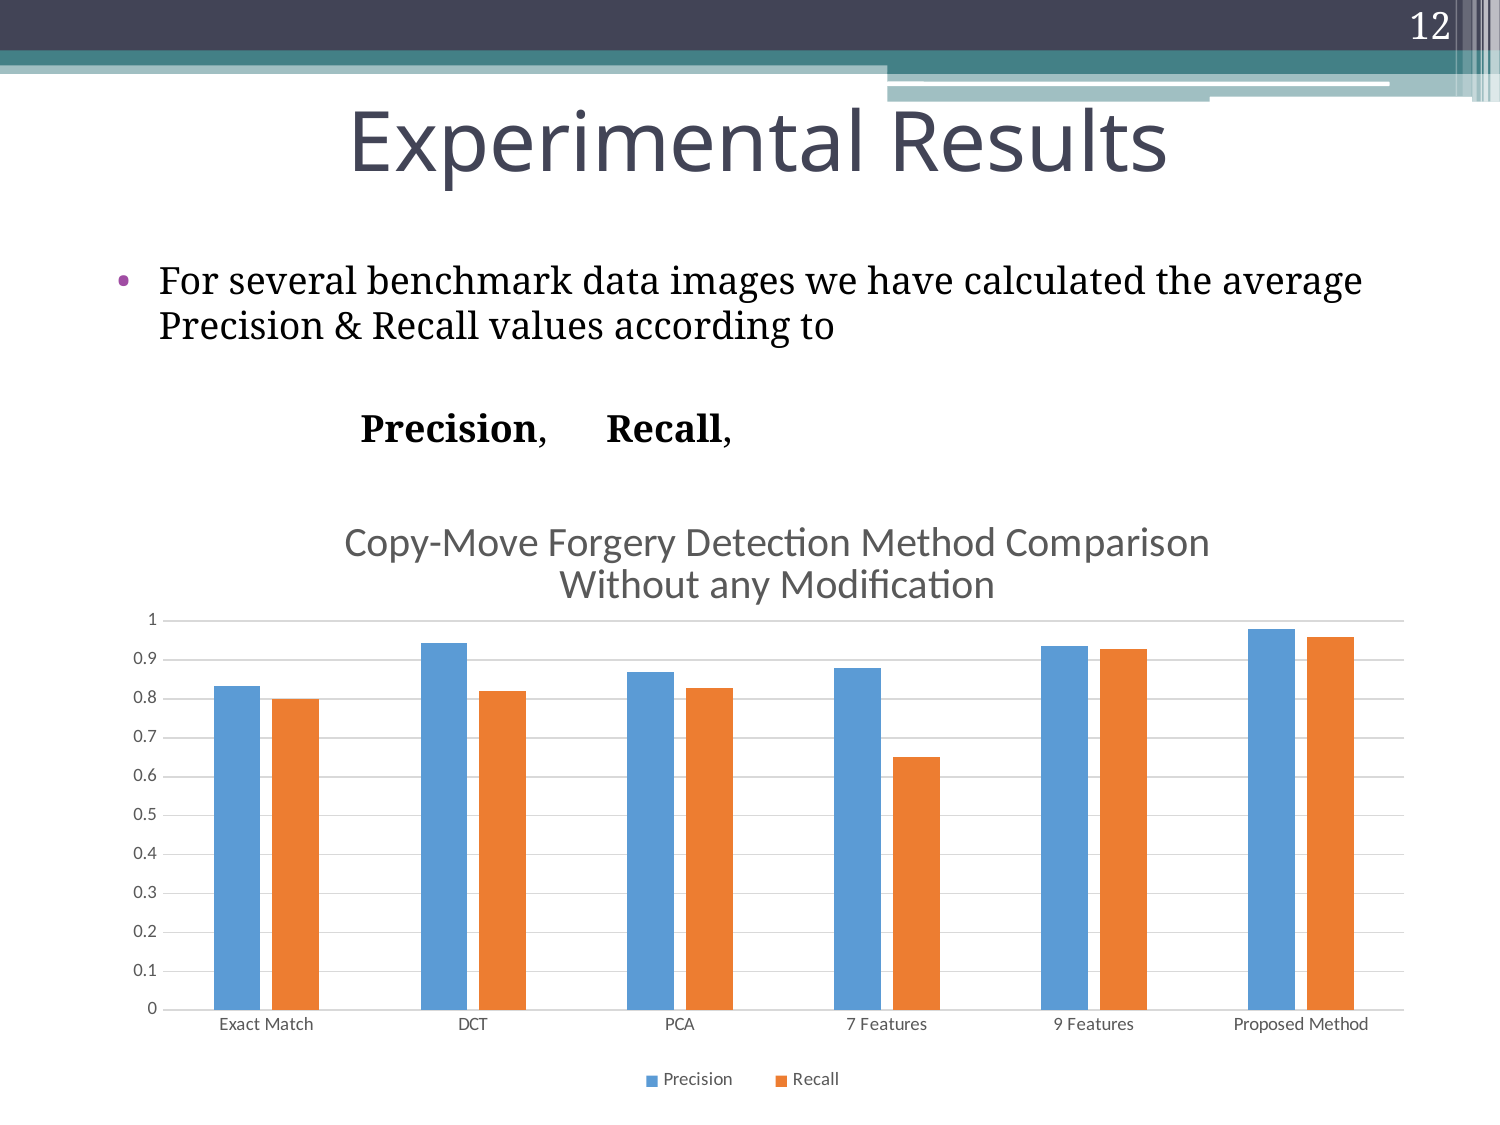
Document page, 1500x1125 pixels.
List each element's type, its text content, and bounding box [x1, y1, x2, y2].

slide_number 12 [1341, 0, 1466, 61]
title Experimental Results [84, 57, 1435, 220]
chart [83, 512, 1438, 1113]
